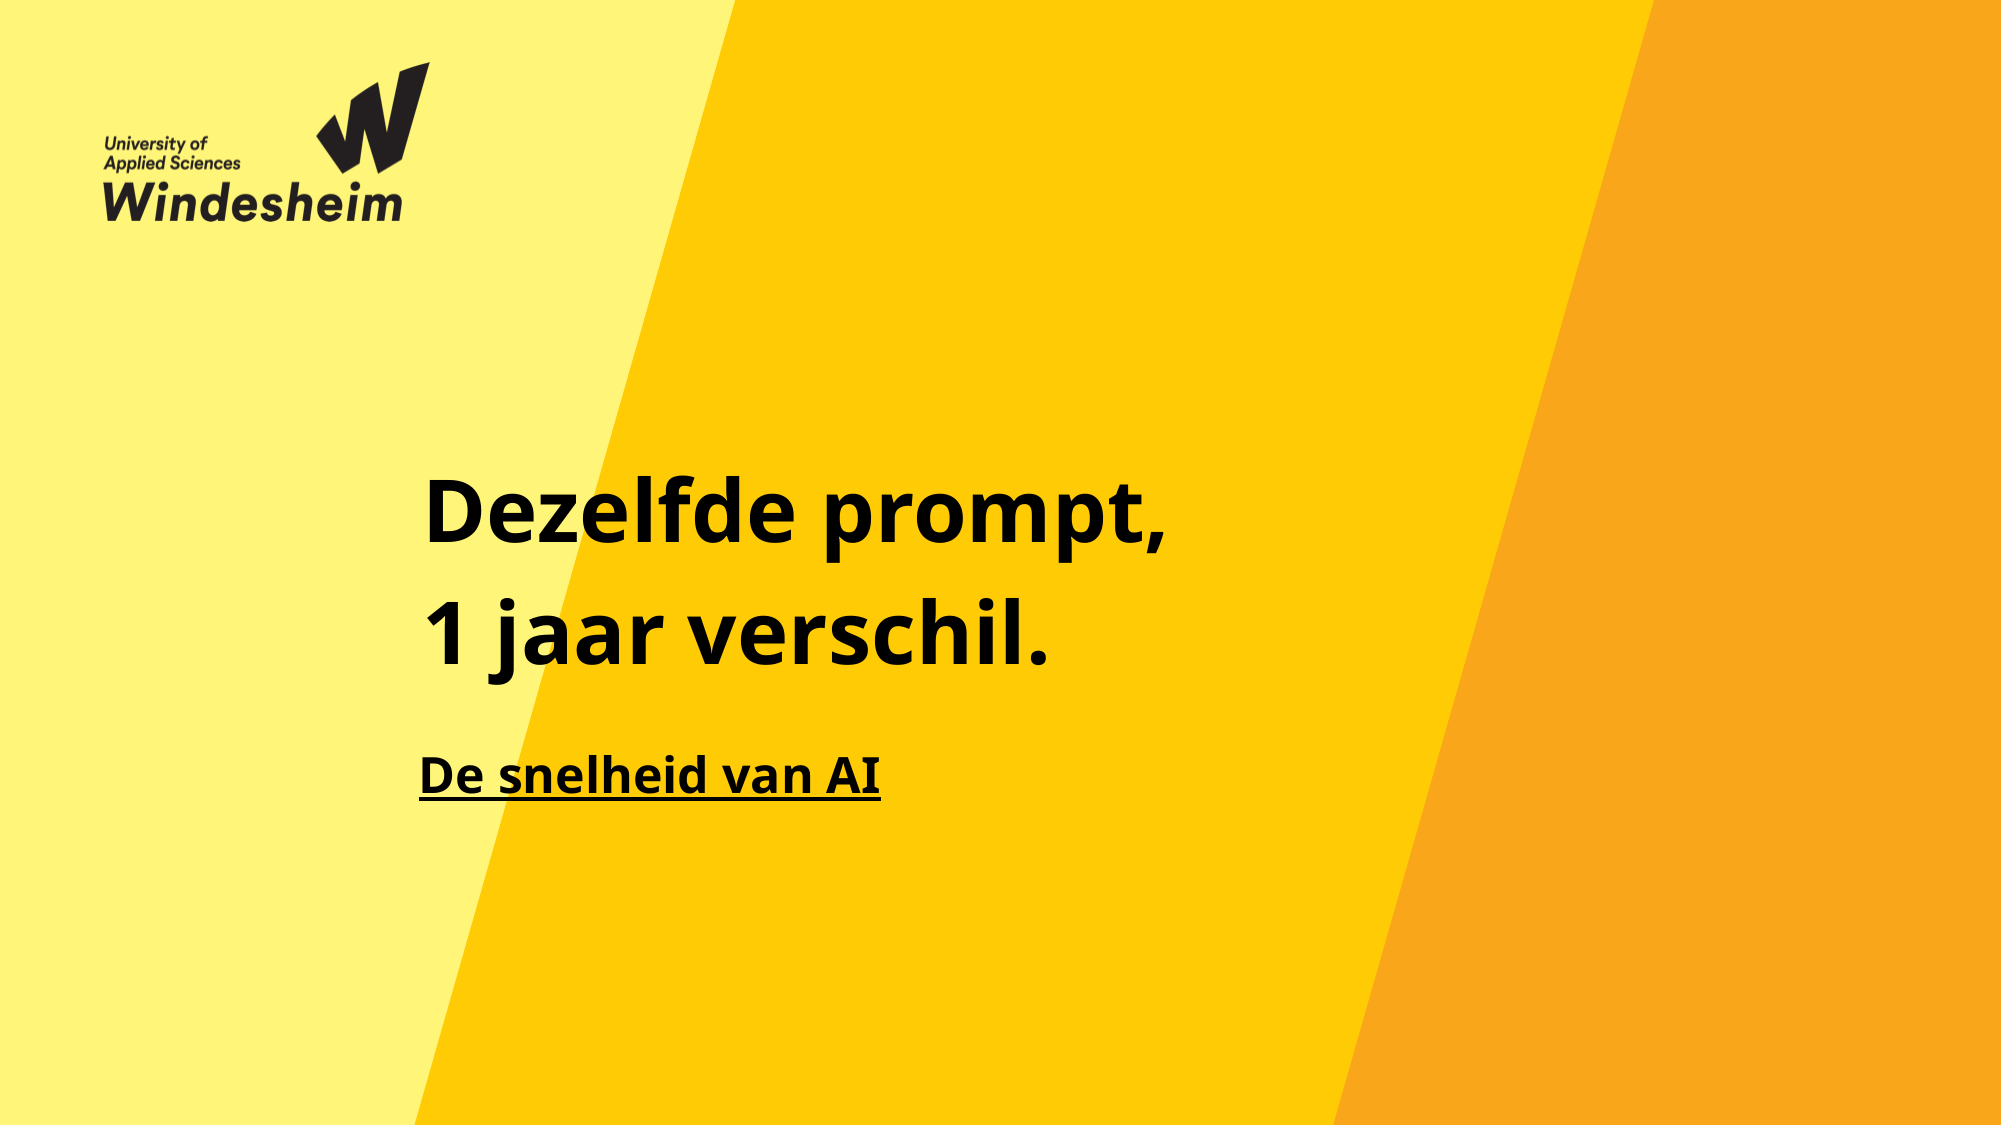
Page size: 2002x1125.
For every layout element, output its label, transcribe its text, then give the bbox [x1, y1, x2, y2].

subtitle De snelheid van AI [403, 727, 1721, 827]
title Dezelfde prompt, 1 jaar verschil. [407, 430, 1725, 691]
picture [103, 62, 430, 222]
